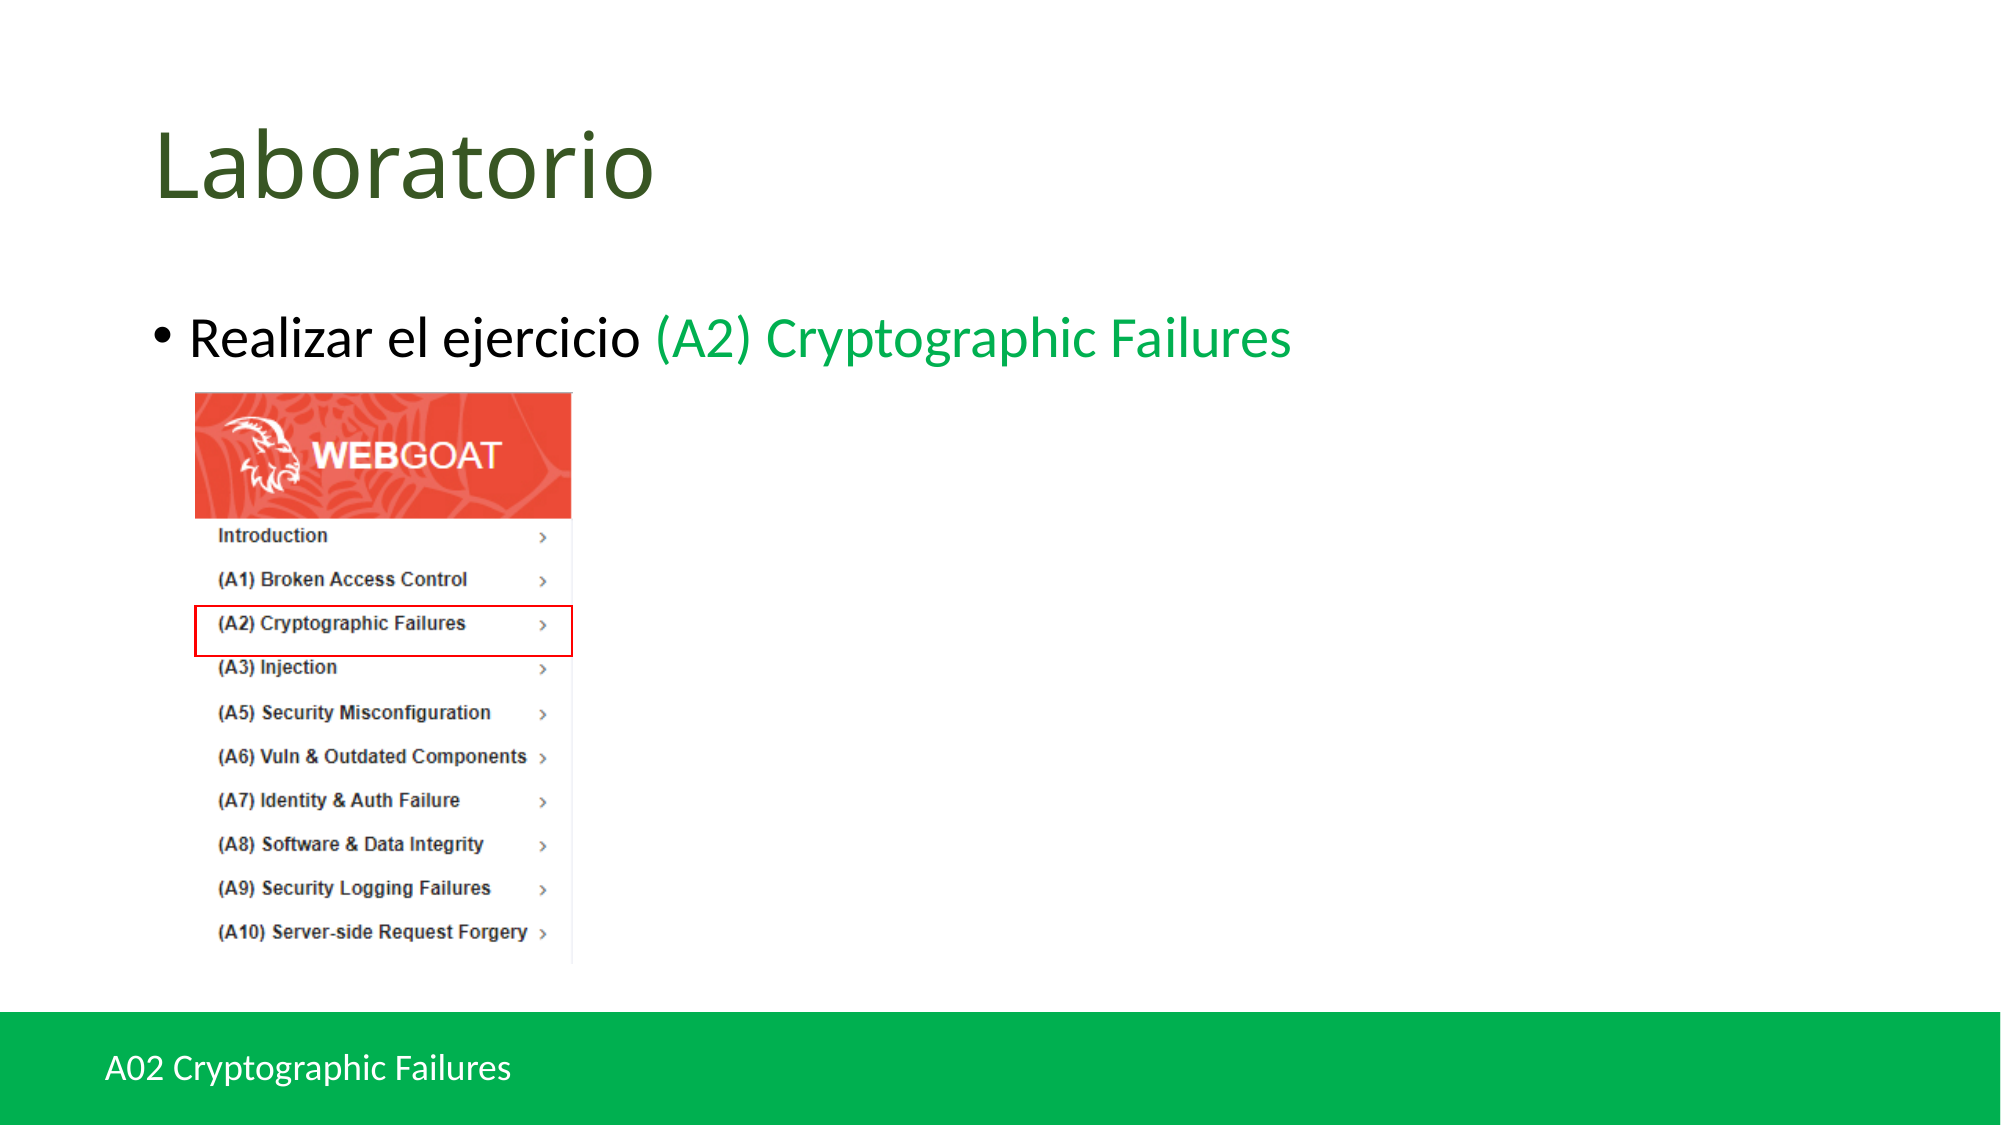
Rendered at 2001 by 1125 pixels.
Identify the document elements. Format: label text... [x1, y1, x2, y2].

picture [195, 392, 573, 964]
list Realizar el ejercicio (A2) Cryptographic Failures [137, 299, 1863, 1014]
title Laboratorio [137, 59, 1863, 278]
